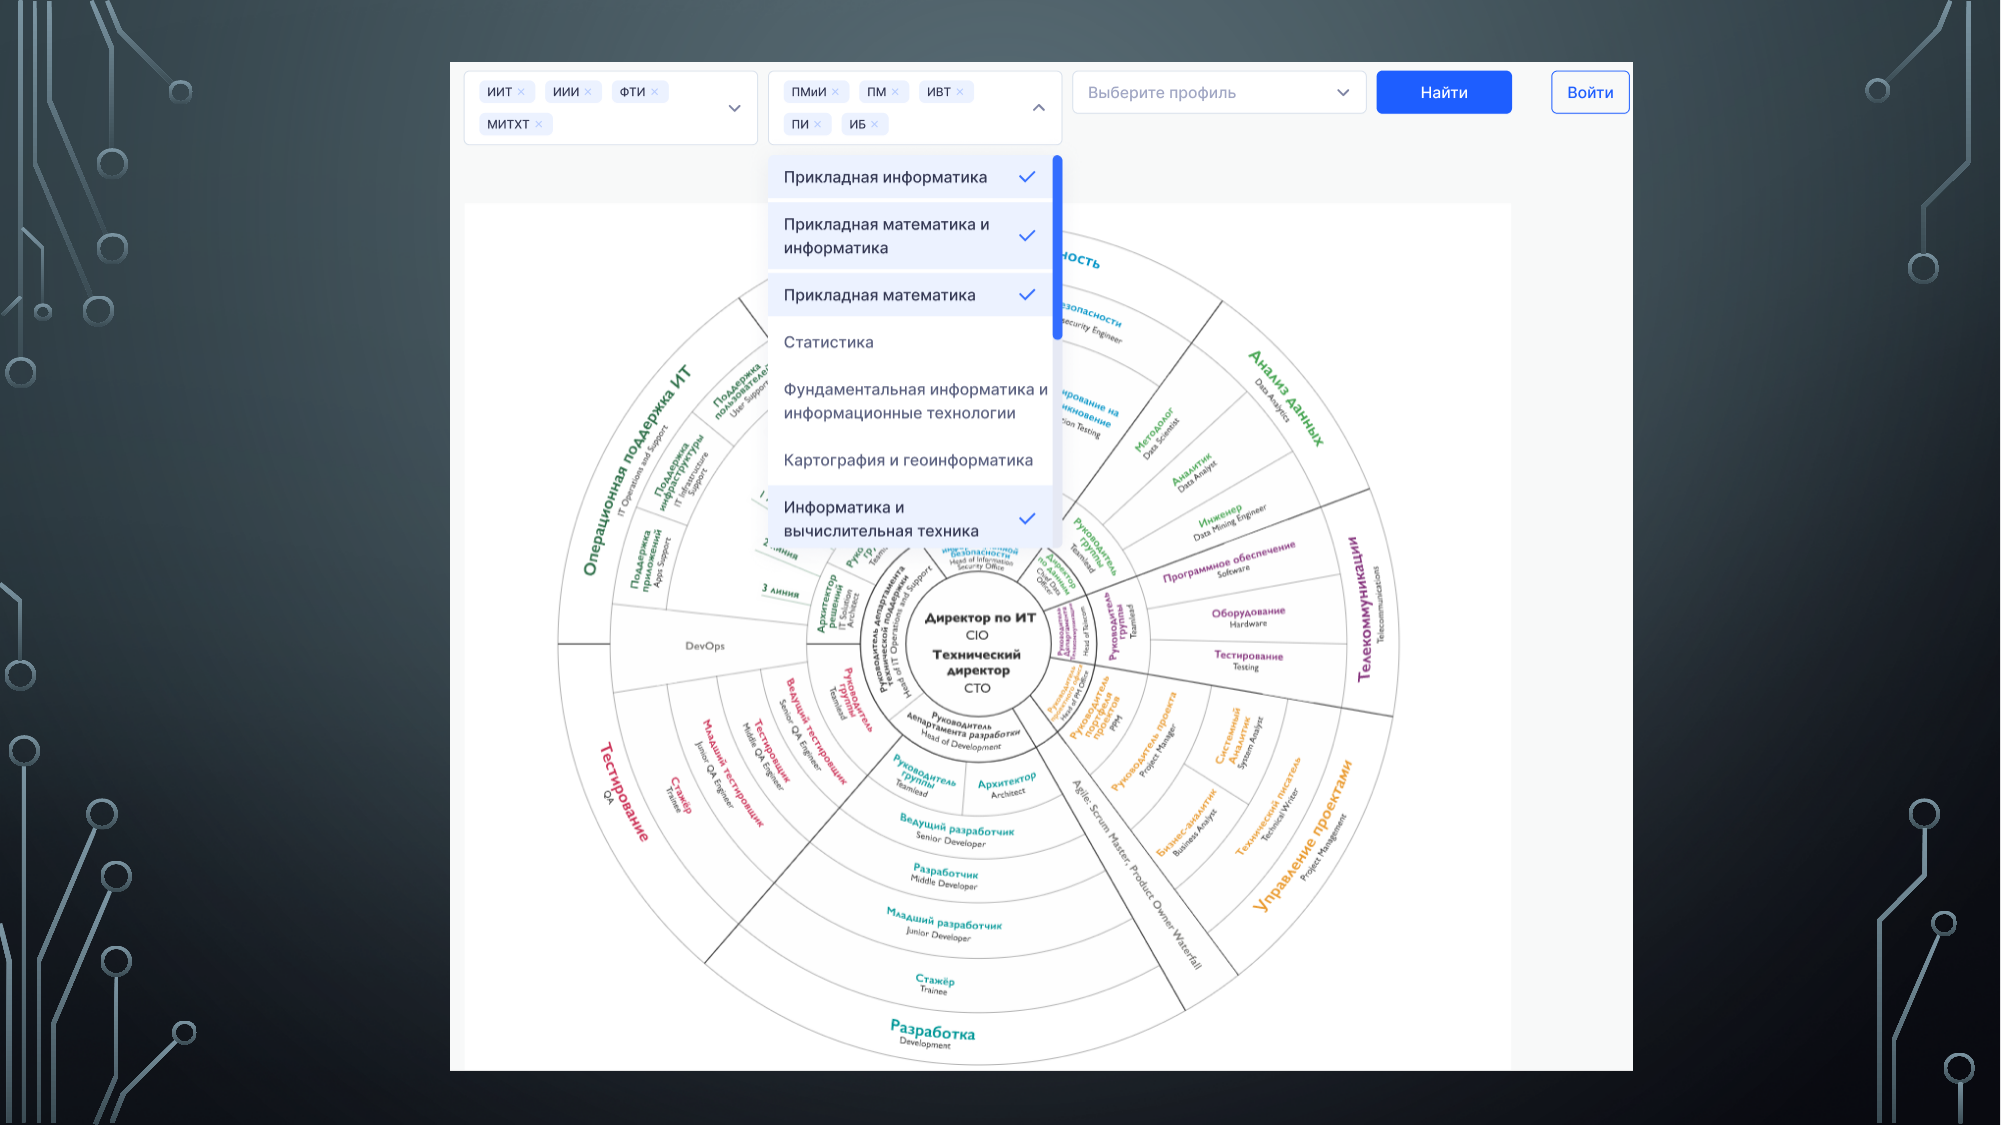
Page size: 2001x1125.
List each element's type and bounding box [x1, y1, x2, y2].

picture [449, 62, 1634, 1071]
